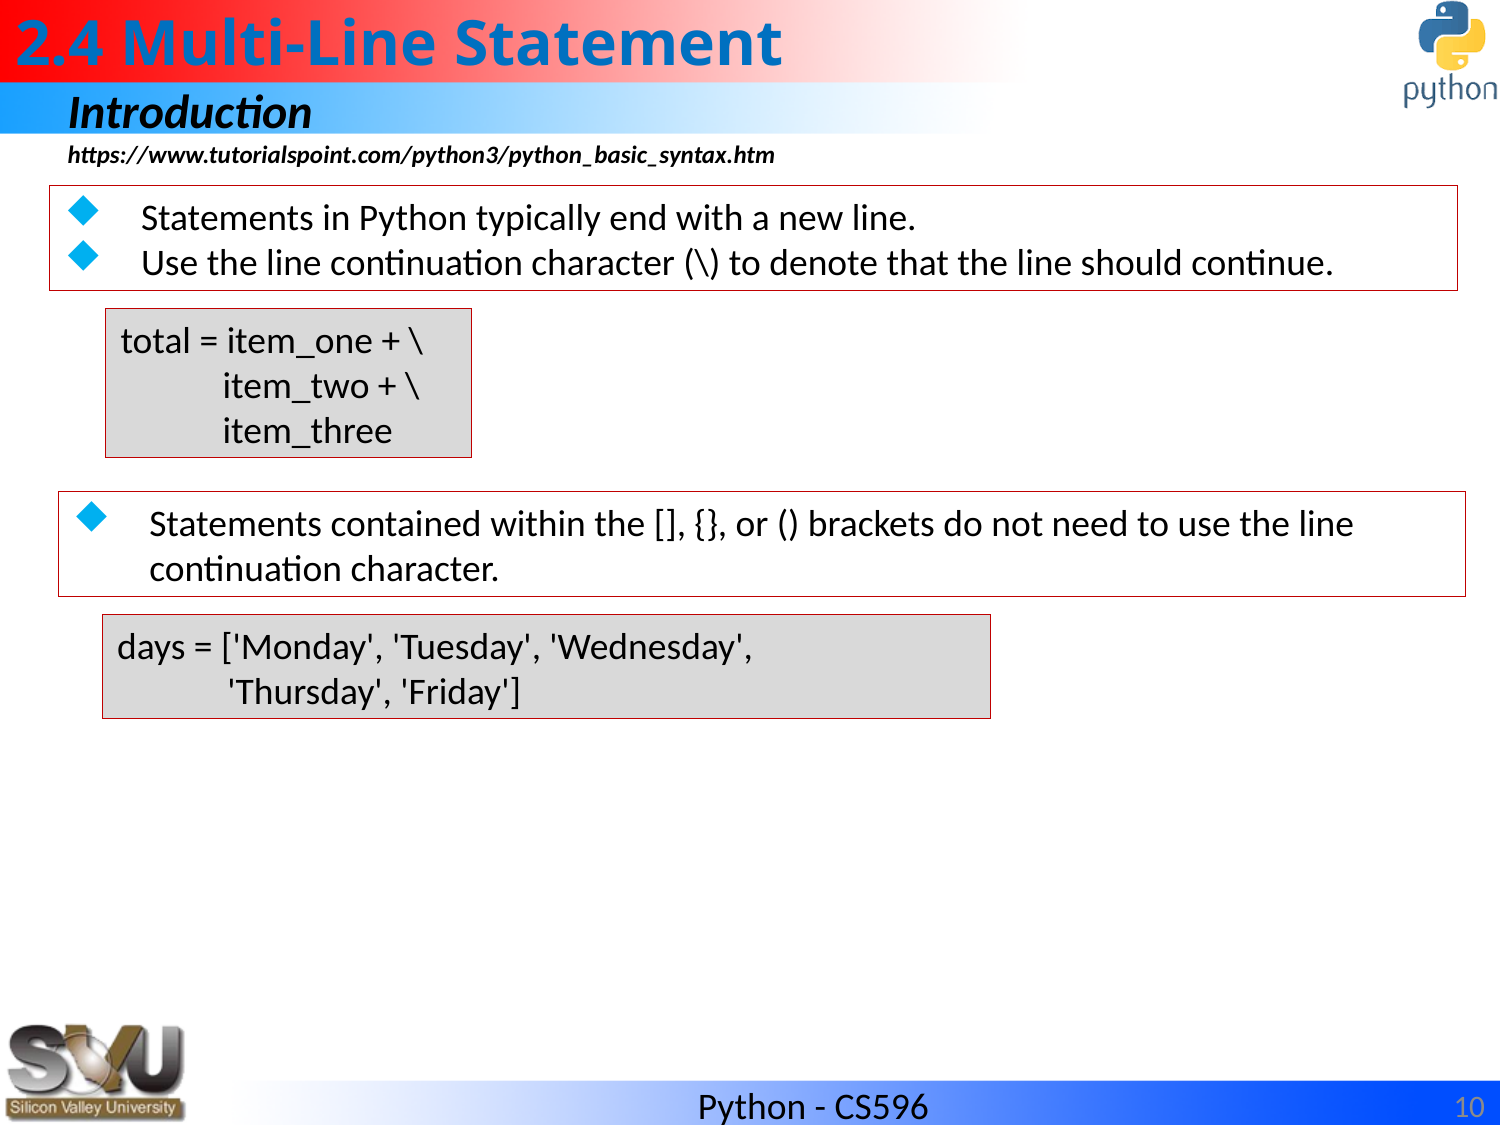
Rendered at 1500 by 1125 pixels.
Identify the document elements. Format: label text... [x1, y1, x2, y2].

text_box Python - CS596 [462, 1075, 1165, 1125]
slide_number 10 [1162, 1074, 1500, 1125]
text_box Introduction https://www.tutorialspoint.com/python3/python_basic_syntax.htm [52, 73, 1008, 176]
text_box days = ['Monday', 'Tuesday', 'Wednesday', 'Thursday', 'Friday'] [102, 614, 991, 719]
text_box Statements contained within the [], {}, or () brackets do not need to use the line continuation character. [58, 491, 1466, 597]
text_box Statements in Python typically end with a new line. Use the line continuation character (\) to denote that the line should continue. [49, 185, 1458, 291]
title 2.4 Multi-Line Statement [0, 0, 1402, 95]
picture [0, 0, 1500, 1125]
text_box total = item_one + \ item_two + \ item_three [105, 308, 472, 458]
